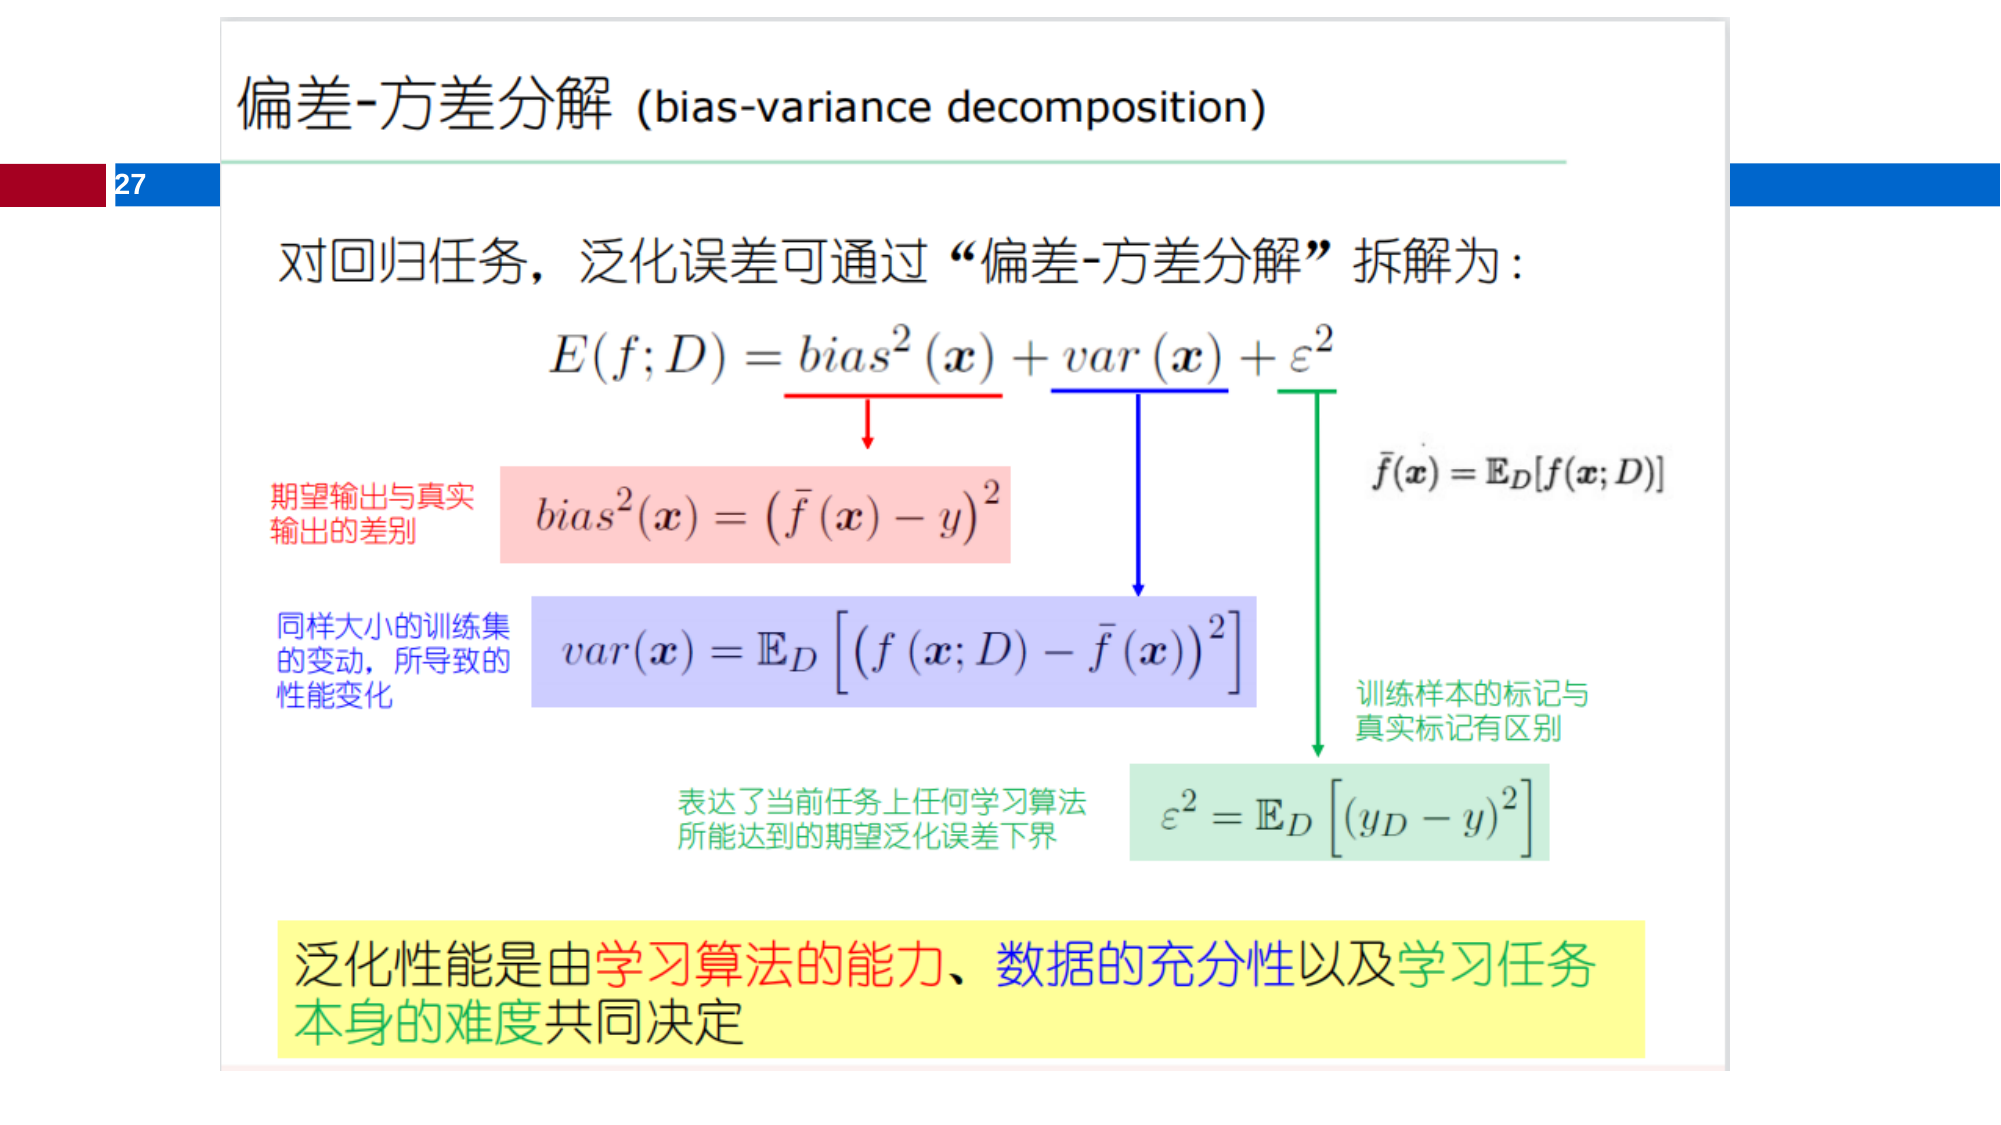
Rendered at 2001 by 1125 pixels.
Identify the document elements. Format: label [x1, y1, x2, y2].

list [220, 17, 1730, 1071]
